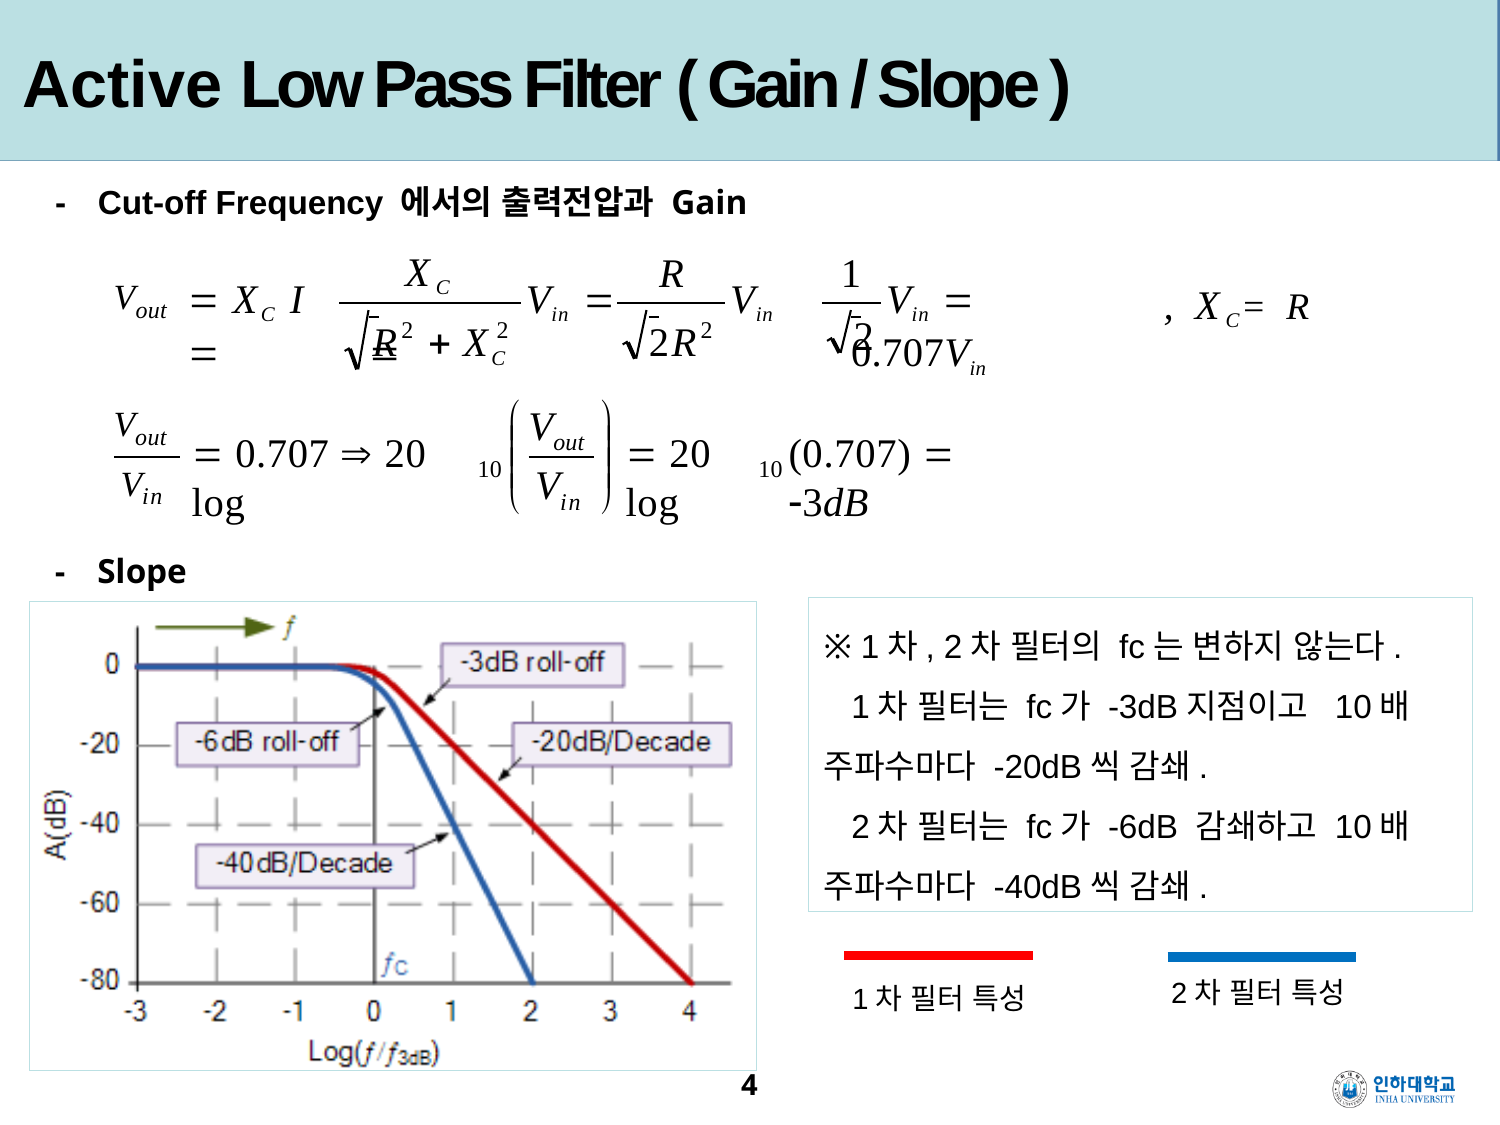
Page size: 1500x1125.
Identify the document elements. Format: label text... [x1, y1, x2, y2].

picture [1328, 1066, 1459, 1112]
text_box [0, 0, 1498, 161]
text_box ※ 1차, 2차 필터의 fc는 변하지 않는다. 1차 필터는 fc가 -3dB지점이고 10배 주파수마다 -20dB씩 감쇄. 2차 필터는 fc가 -6dB 감쇄하고 10배 주파수마다 -40dB씩 감쇄. [808, 597, 1473, 912]
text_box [111, 245, 1117, 375]
slide_number 4 [574, 1058, 925, 1102]
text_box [111, 396, 1046, 522]
text_box 2차 필터 특성 [1156, 967, 1361, 1018]
text_box - Slope [52, 550, 525, 591]
text_box Active Low Pass Filter ( Gain / Slope ) [7, 40, 1500, 121]
text_box - Cut-off Frequency 에서의 출력전압과 Gain [53, 180, 1307, 221]
text_box 1차 필터 특성 [837, 972, 1042, 1023]
text_box , XC= R [1154, 278, 1317, 333]
picture [29, 601, 757, 1071]
